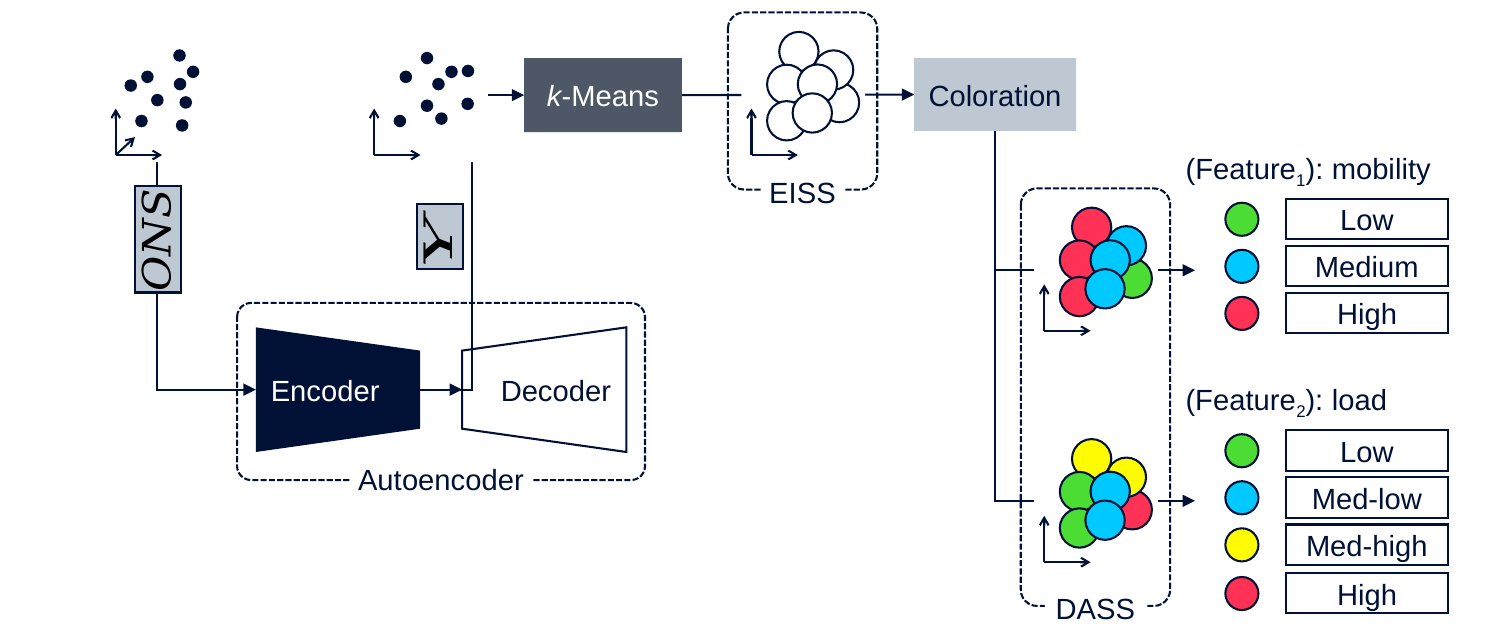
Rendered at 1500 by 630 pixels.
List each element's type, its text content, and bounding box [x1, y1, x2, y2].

text_box High [1285, 292, 1449, 334]
text_box Coloration [913, 57, 1077, 132]
text_box Med-low [1285, 476, 1449, 519]
text_box [726, 96, 879, 191]
text_box [1224, 433, 1260, 469]
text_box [751, 108, 798, 155]
text_box [740, 96, 866, 163]
text_box [236, 301, 647, 482]
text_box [420, 95, 525, 390]
text_box [1228, 480, 1260, 516]
text_box EISS [761, 174, 844, 212]
text_box Medium [1285, 245, 1449, 287]
text_box Autoencoder [350, 461, 532, 498]
text_box Med-high [1285, 523, 1449, 566]
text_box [1025, 100, 1165, 301]
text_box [363, 27, 488, 163]
text_box [726, 11, 879, 93]
text_box Low [1285, 198, 1449, 240]
text_box [1019, 416, 1172, 607]
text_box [255, 327, 627, 452]
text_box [1034, 435, 1158, 570]
text_box k-Means [523, 57, 683, 133]
text_box [1224, 527, 1260, 563]
text_box [1194, 487, 1245, 515]
text_box Low [1285, 429, 1449, 472]
text_box [1019, 192, 1025, 215]
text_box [767, 31, 860, 141]
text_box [910, 215, 1280, 416]
text_box [740, 27, 866, 94]
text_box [92, 226, 321, 326]
text_box [1165, 191, 1172, 215]
text_box [1224, 201, 1259, 215]
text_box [1034, 203, 1158, 339]
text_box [105, 27, 209, 163]
text_box [1224, 575, 1260, 612]
text_box High [1285, 572, 1449, 614]
text_box DASS [1044, 590, 1147, 627]
